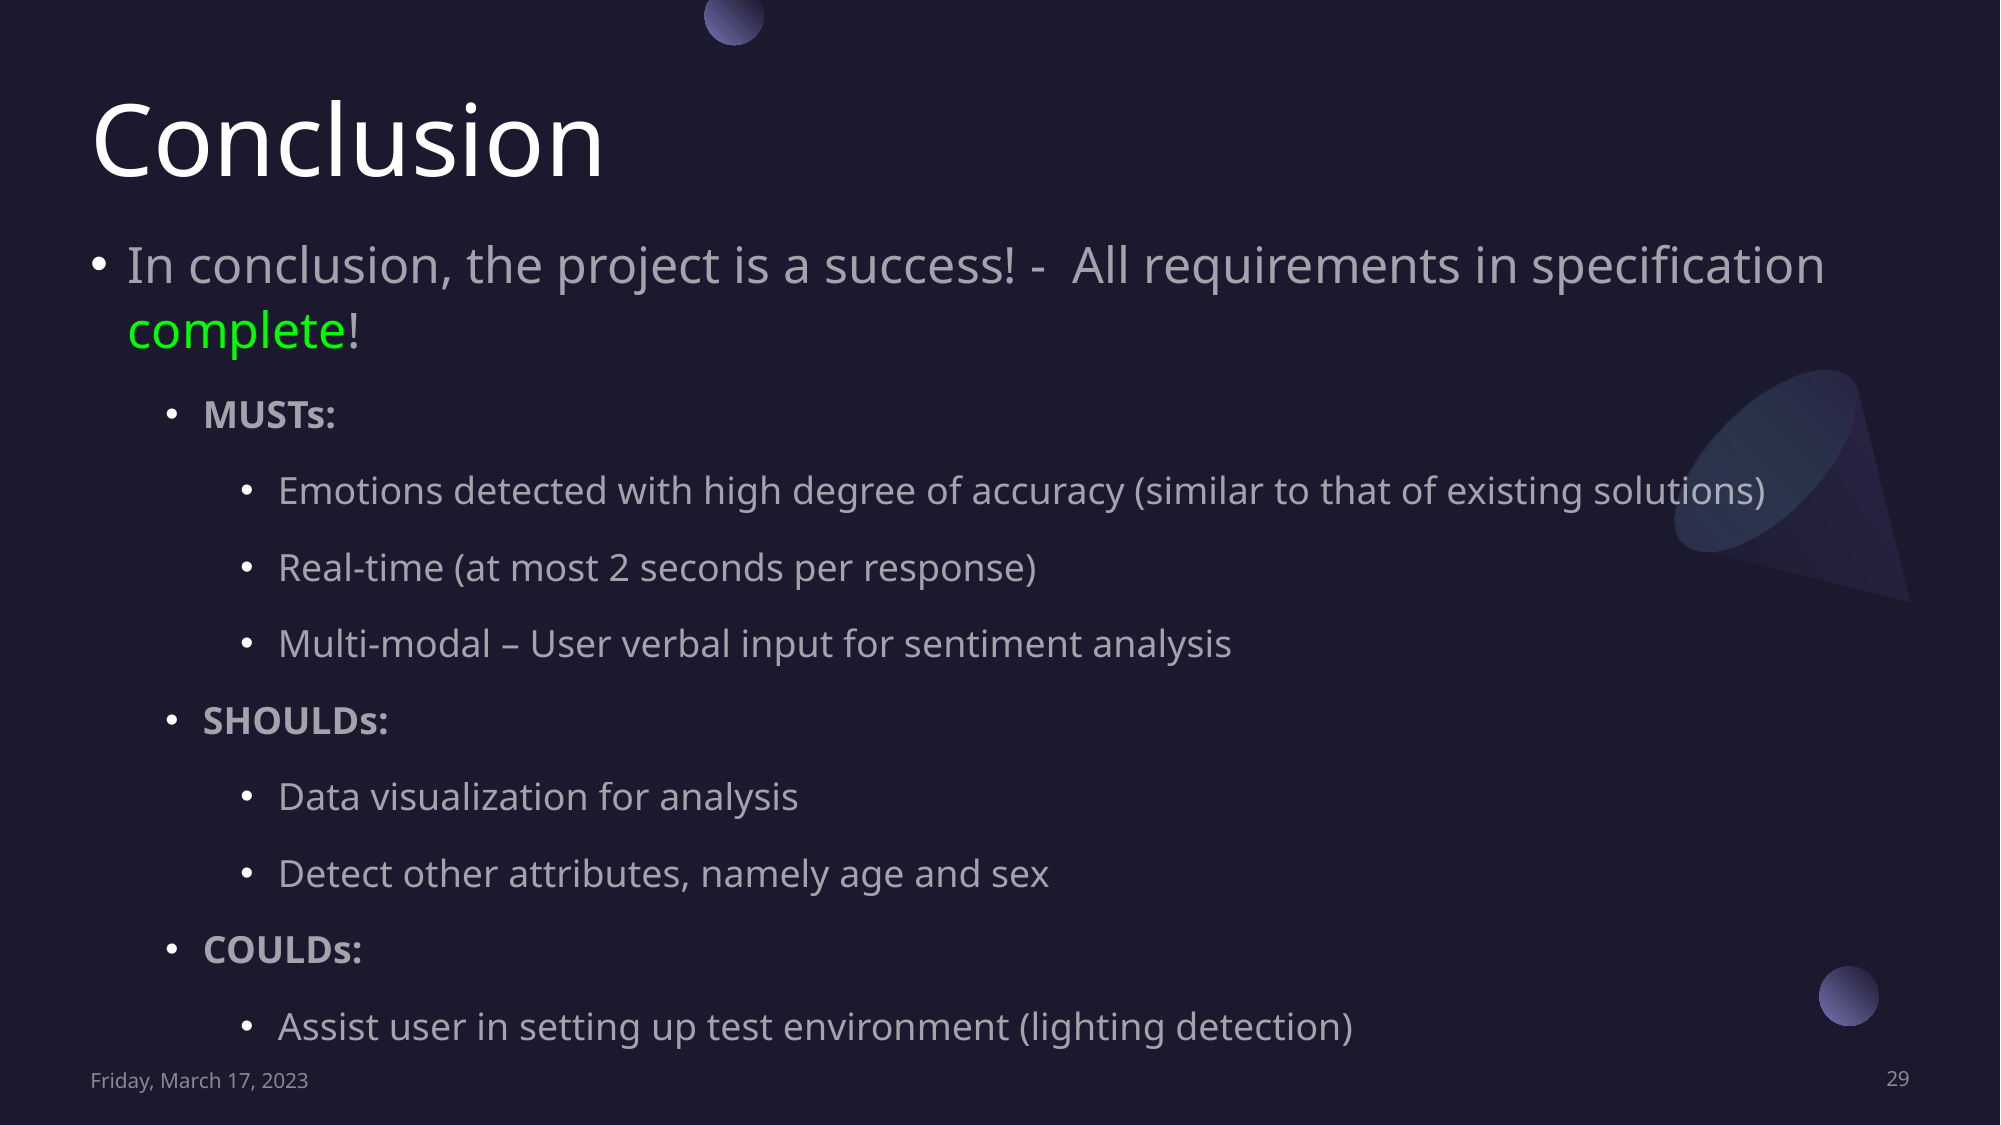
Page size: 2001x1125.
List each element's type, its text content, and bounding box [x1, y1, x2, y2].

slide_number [90, 1067, 522, 1093]
title Conclusion [90, 90, 1911, 227]
list In conclusion, the project is a success! - All requirements in specification complete! MUSTs: Emotions detected with high degree of accuracy (similar to that of existing solutions) Real-time (at most 2 seconds per response) Multi-modal – User verbal input for sentiment analysis SHOULDs: Data visualization for analysis Detect other attributes, namely age and sex COULDs: Assist user in setting up test environment (lighting detection) [90, 227, 1961, 1026]
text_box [1648, 385, 1937, 639]
text_box [703, 0, 765, 47]
slide_number 29 [1632, 1067, 1910, 1093]
